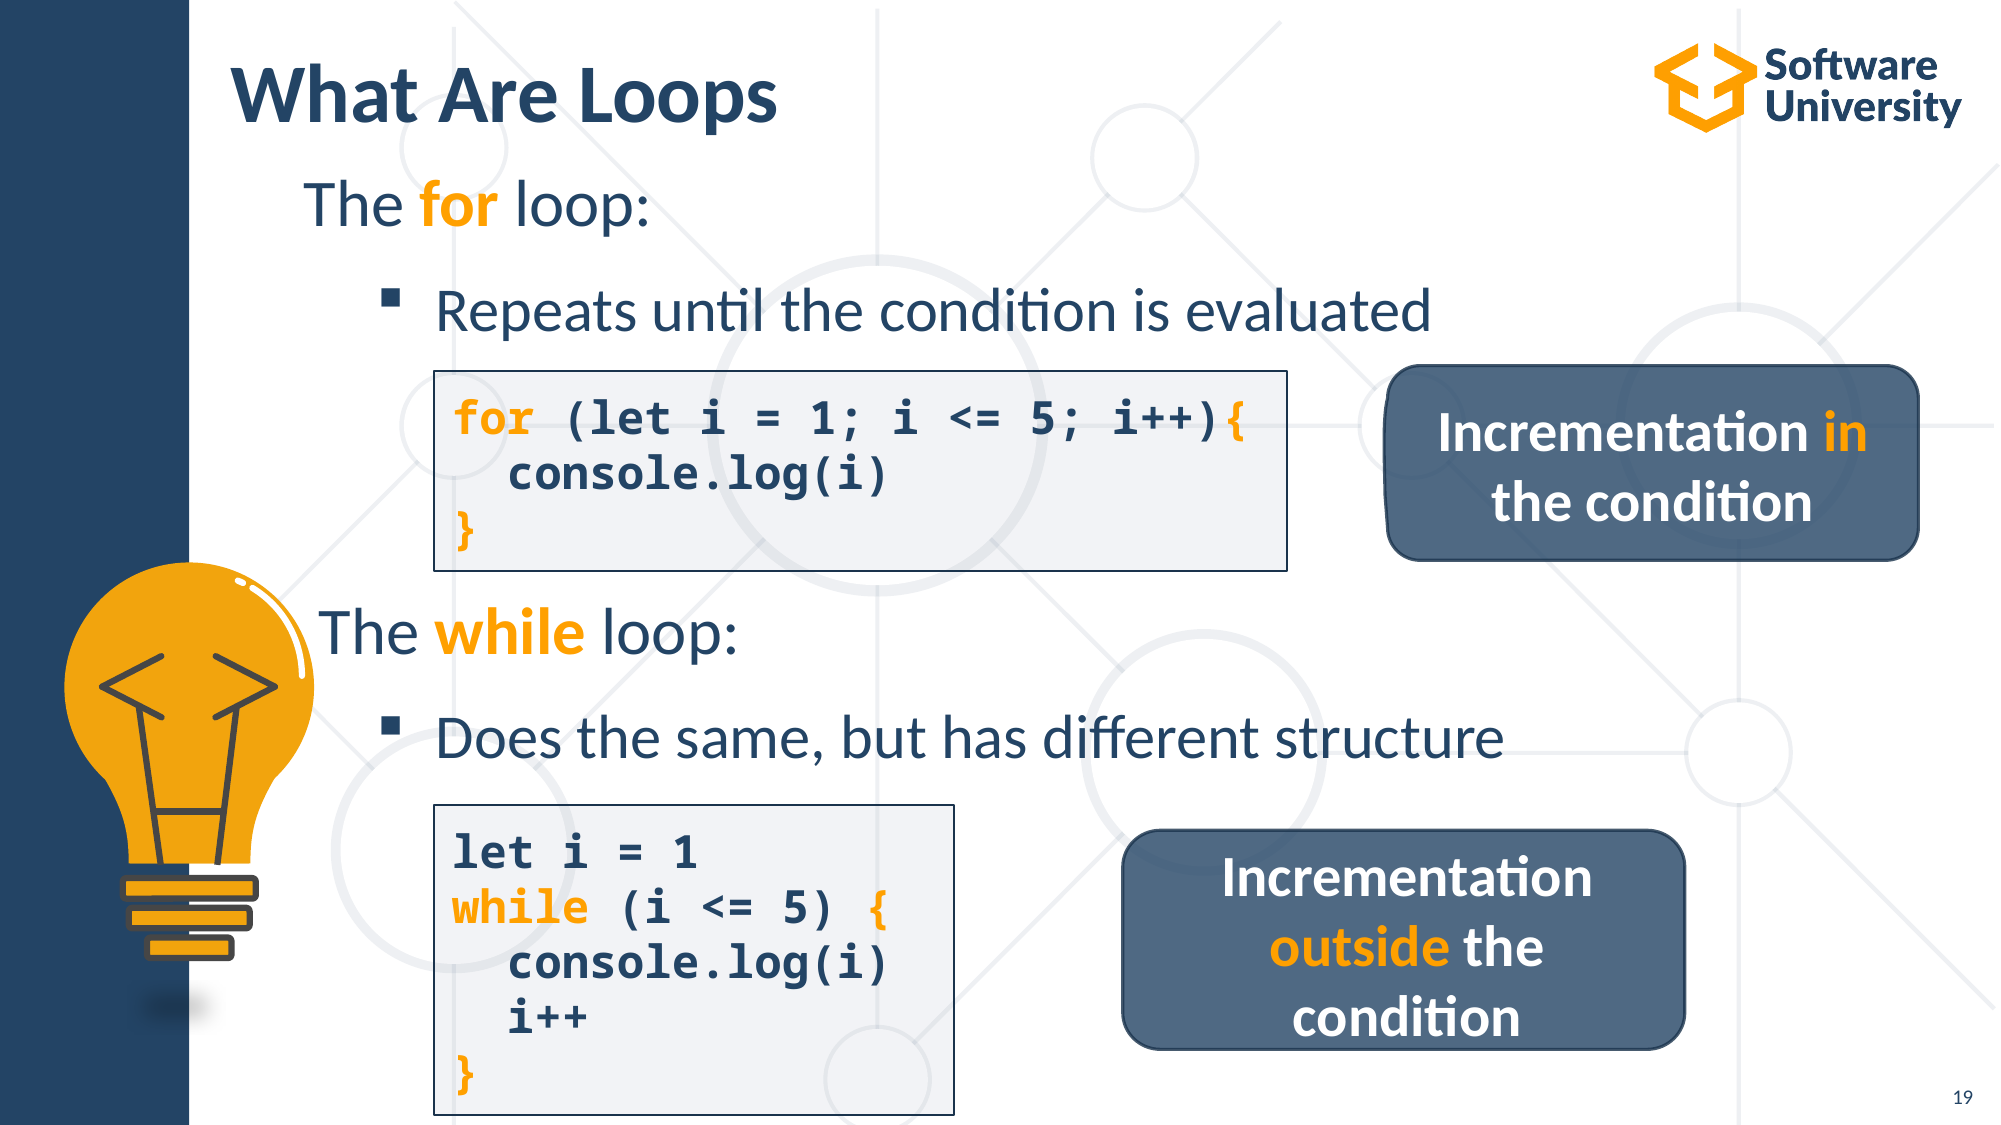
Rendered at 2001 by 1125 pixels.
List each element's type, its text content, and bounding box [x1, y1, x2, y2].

slide_number 19 [1927, 1067, 1989, 1117]
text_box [1383, 365, 1919, 561]
list The for loop: Repeats until the condition is evaluated The while loop: Does the same, but has different structure [286, 149, 1933, 1114]
title What Are Loops [212, 16, 1628, 162]
text_box for (let i = 1; i <= 5; i++){ console.log(i) } [434, 370, 1288, 572]
picture [1641, 31, 1973, 145]
text_box let i = 1 while (i <= 5) { console.log(i) i++ } [434, 804, 955, 1116]
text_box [1122, 829, 1685, 1050]
